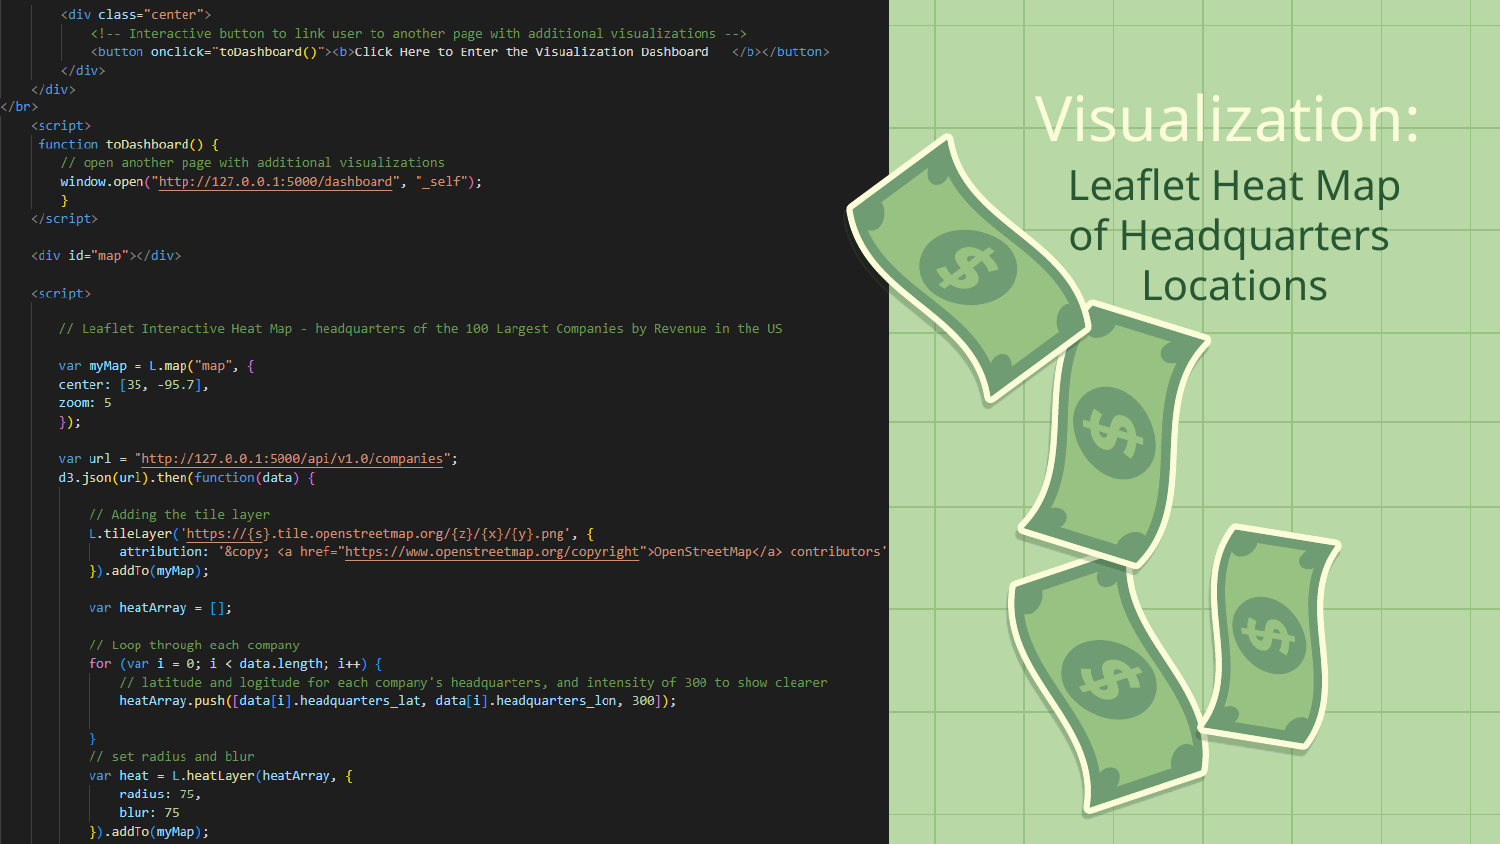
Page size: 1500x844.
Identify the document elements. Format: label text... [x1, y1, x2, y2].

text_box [990, 534, 1226, 824]
title Visualization: [959, 69, 1498, 164]
title Leaflet Heat Map of Headquarters Locations [1091, 135, 1457, 324]
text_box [1168, 512, 1371, 761]
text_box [997, 289, 1232, 579]
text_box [851, 123, 1087, 413]
picture [0, 0, 889, 844]
